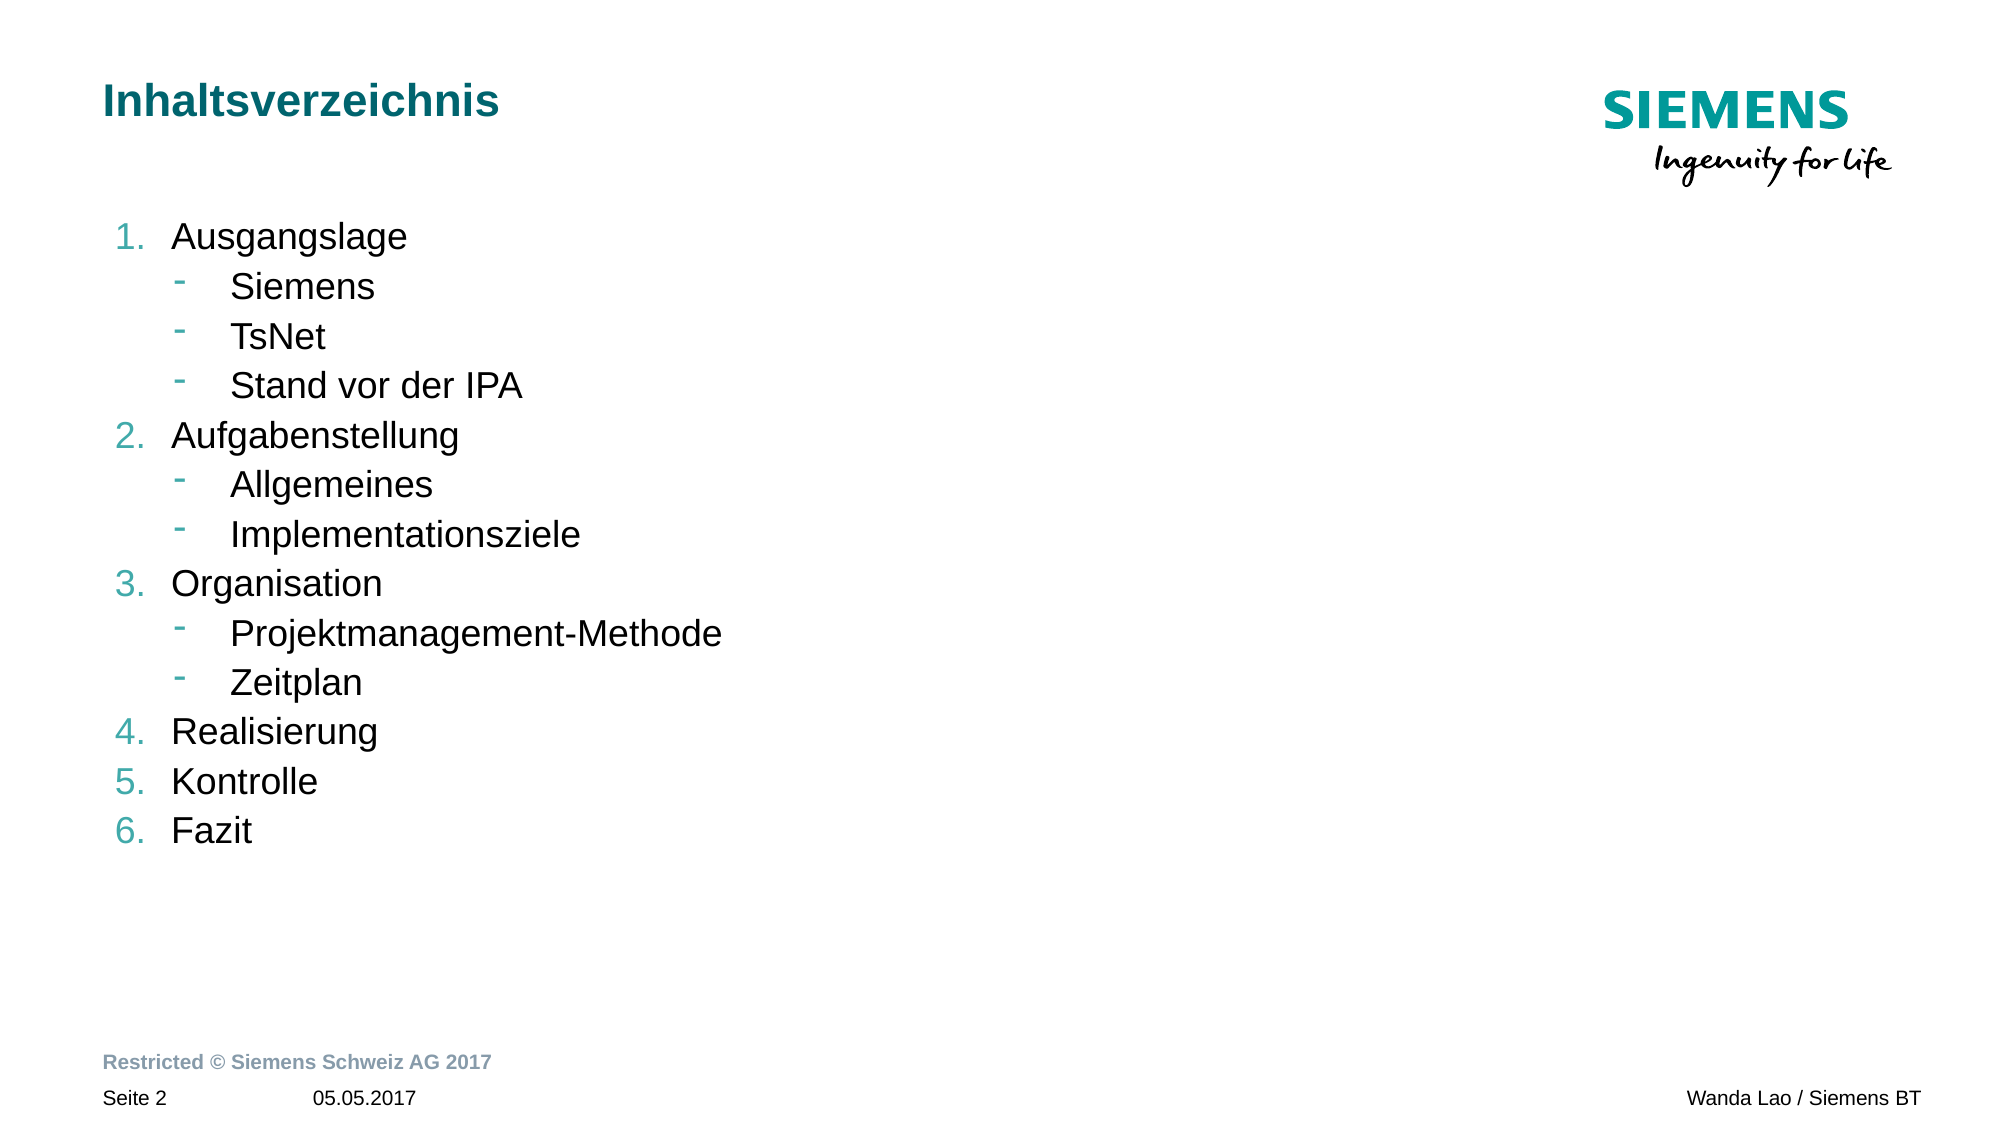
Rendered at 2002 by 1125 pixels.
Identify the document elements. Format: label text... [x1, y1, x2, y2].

list Ausgangslage Siemens TsNet Stand vor der IPA Aufgabenstellung Allgemeines Implementationsziele Organisation Projektmanagement-Methode Zeitplan Realisierung Kontrolle Fazit [114, 207, 1923, 1016]
title Inhaltsverzeichnis [0, 0, 2001, 237]
